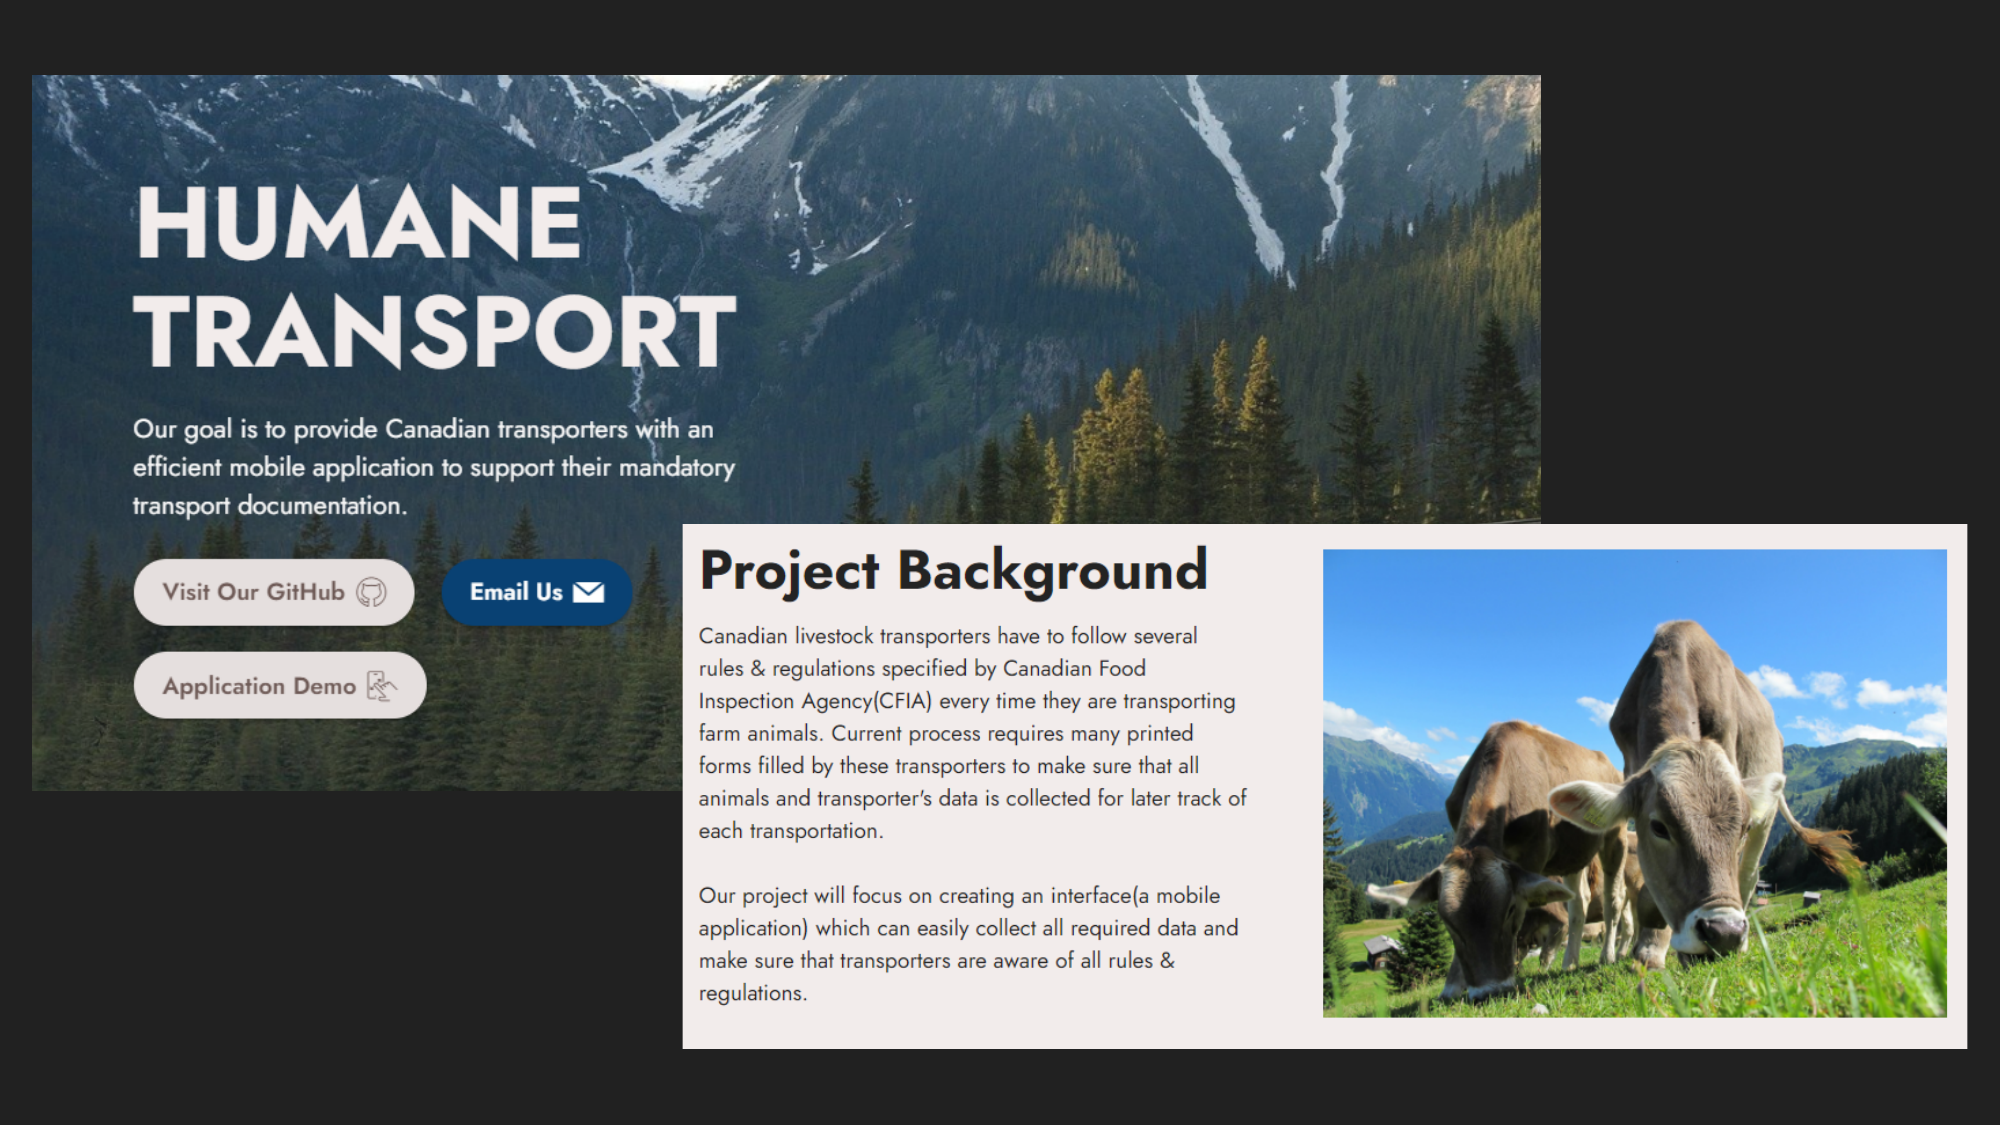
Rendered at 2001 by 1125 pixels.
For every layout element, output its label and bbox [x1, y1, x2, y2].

picture [32, 75, 1968, 1050]
